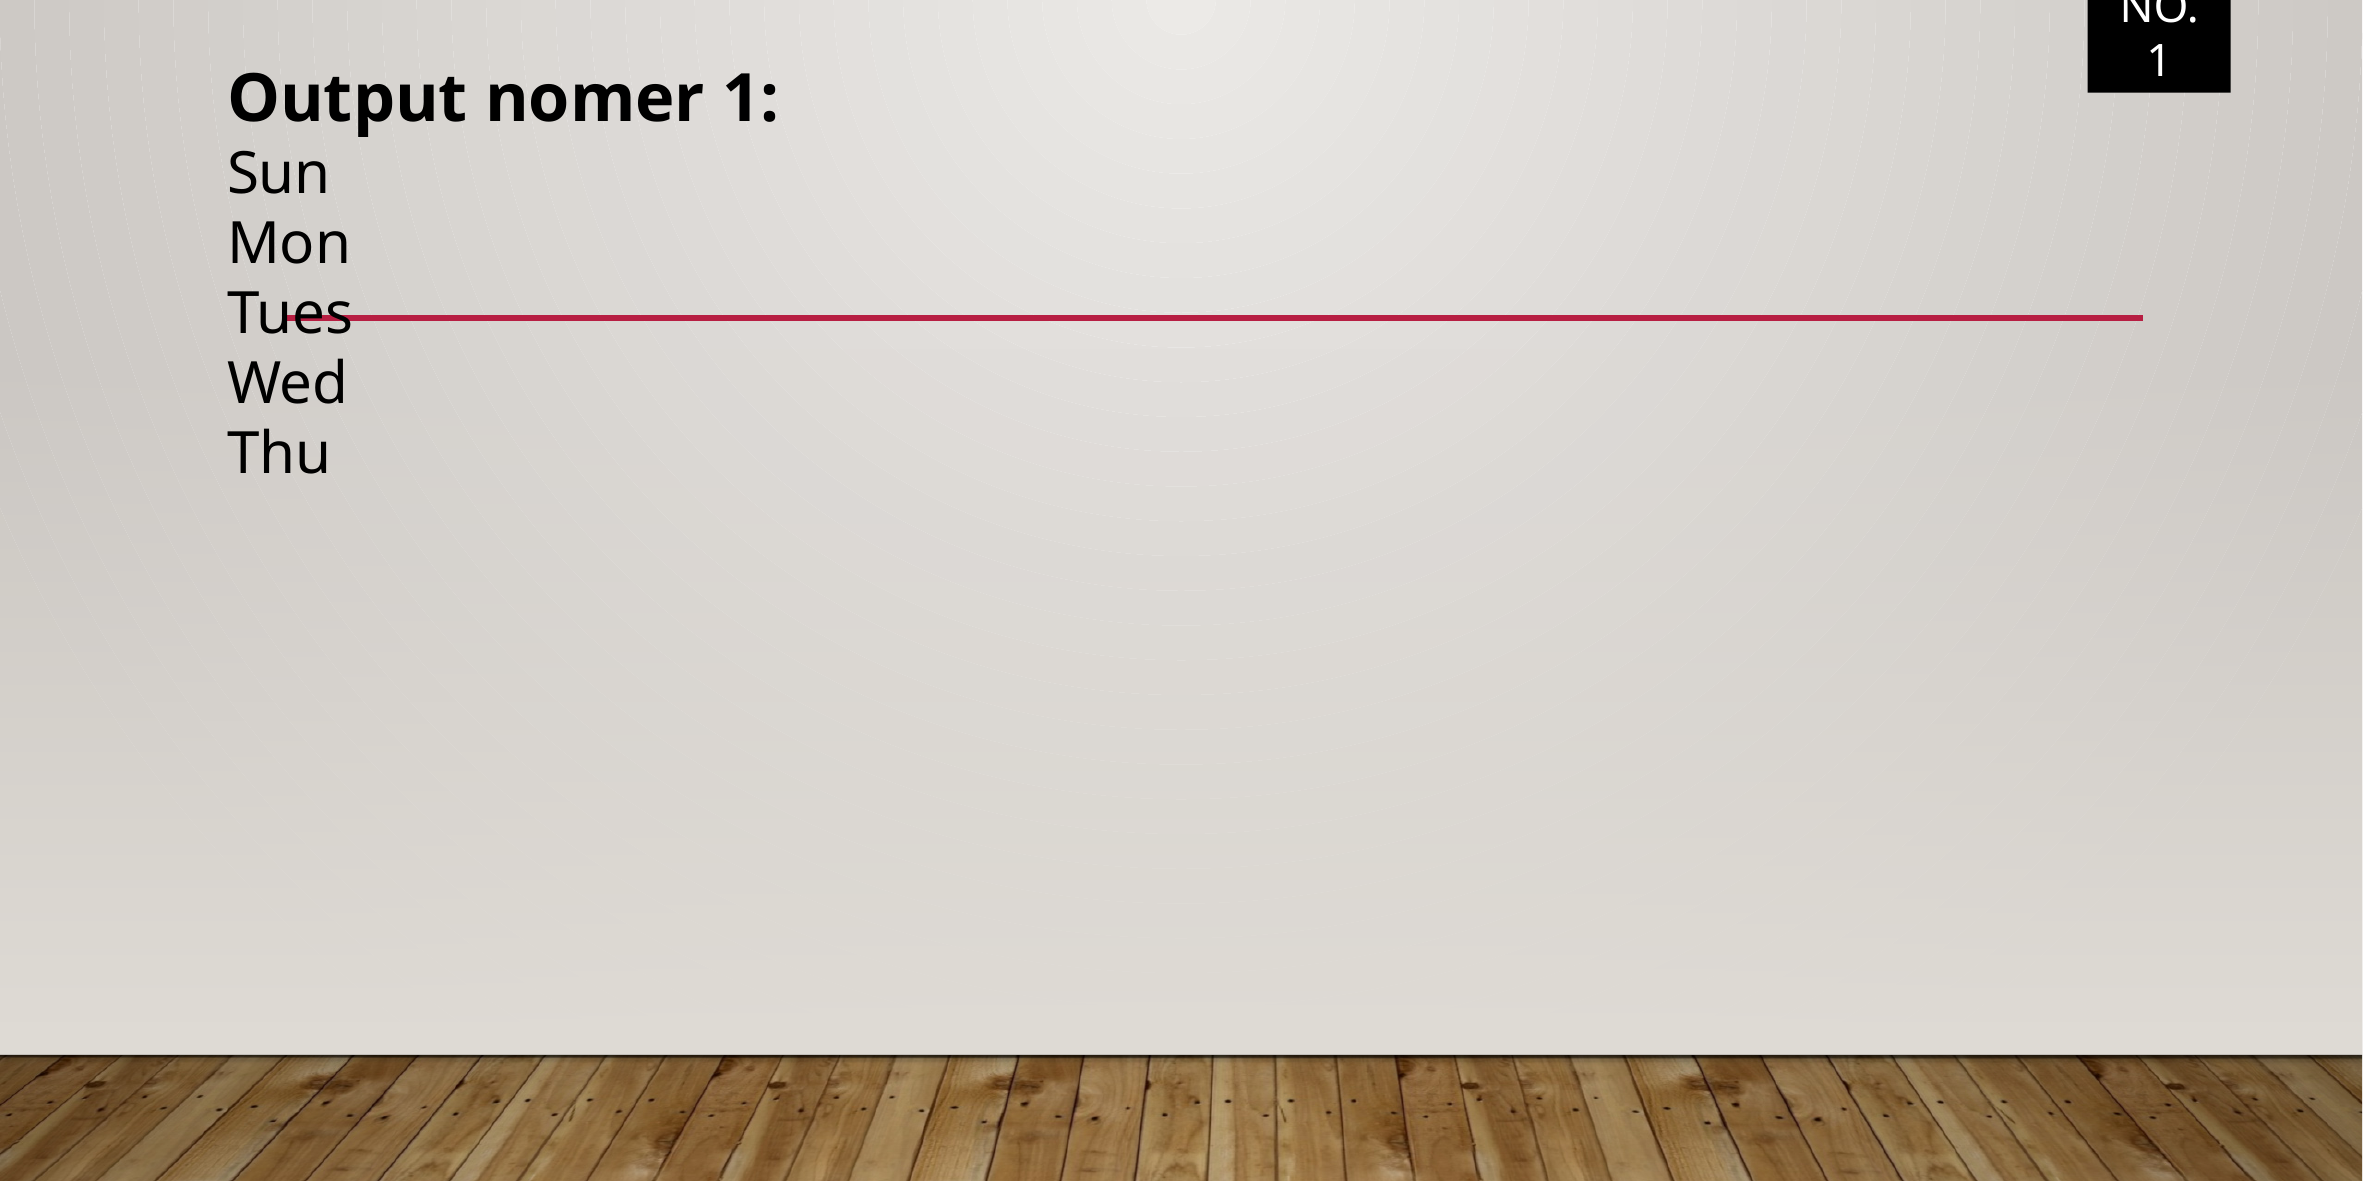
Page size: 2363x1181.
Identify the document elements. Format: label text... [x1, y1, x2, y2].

text_box NO. 1 [2087, 0, 2231, 93]
picture [0, 1055, 2363, 1181]
text_box Output nomer 1: Sun Mon Tues Wed Thu [212, 47, 1859, 703]
